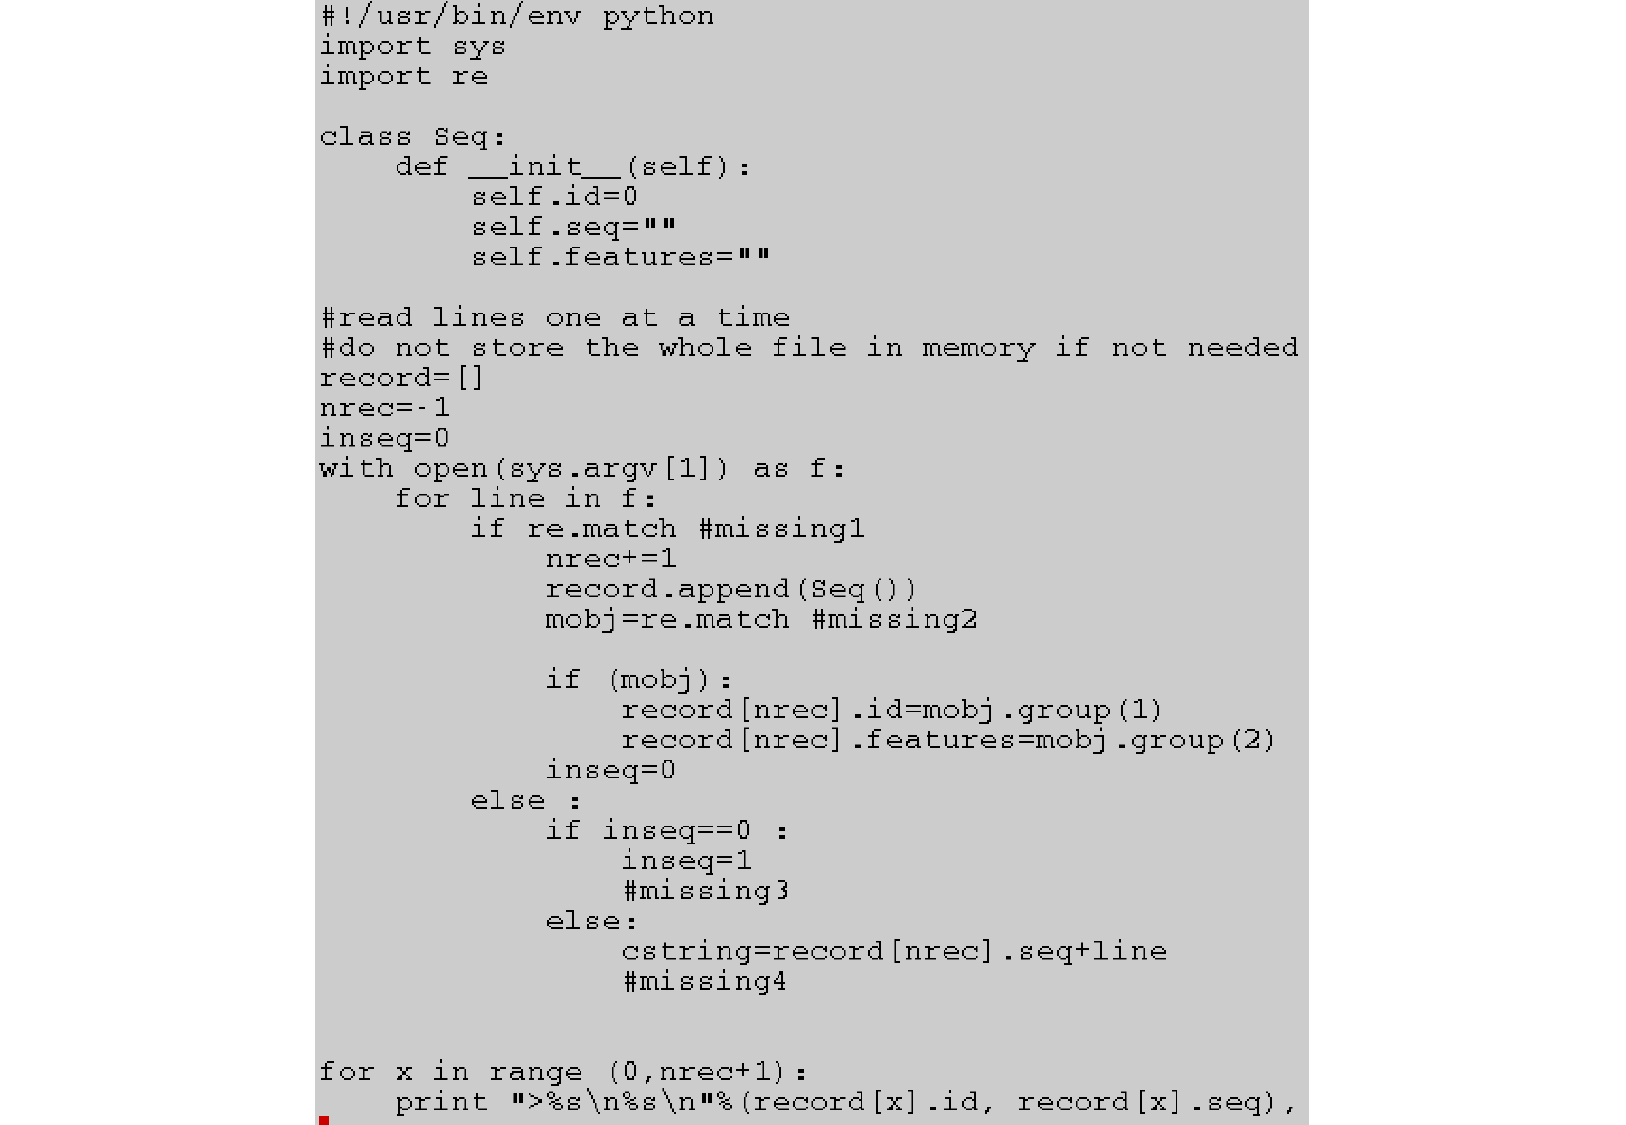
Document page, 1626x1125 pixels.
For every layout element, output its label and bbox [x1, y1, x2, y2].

picture [315, 0, 1309, 1125]
